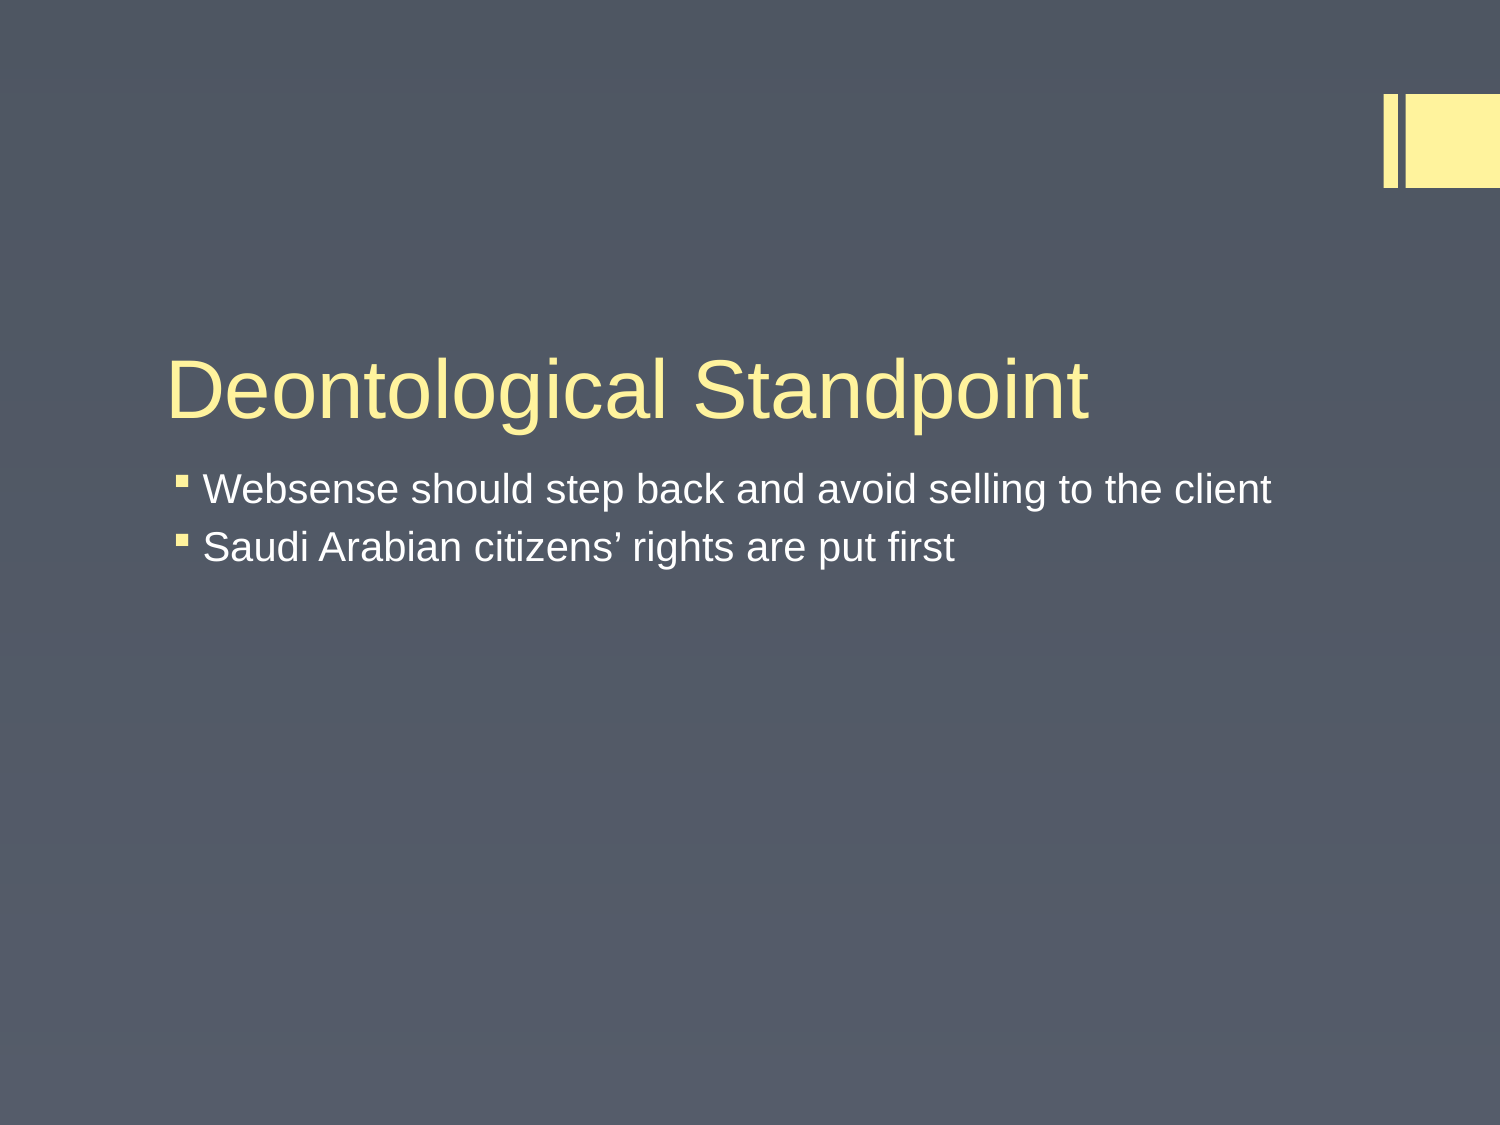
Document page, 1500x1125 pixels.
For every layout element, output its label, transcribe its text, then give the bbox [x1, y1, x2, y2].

list Websense should step back and avoid selling to the client Saudi Arabian citizens’ rights are put first [150, 454, 1350, 1035]
title Deontological Standpoint [150, 253, 1350, 443]
